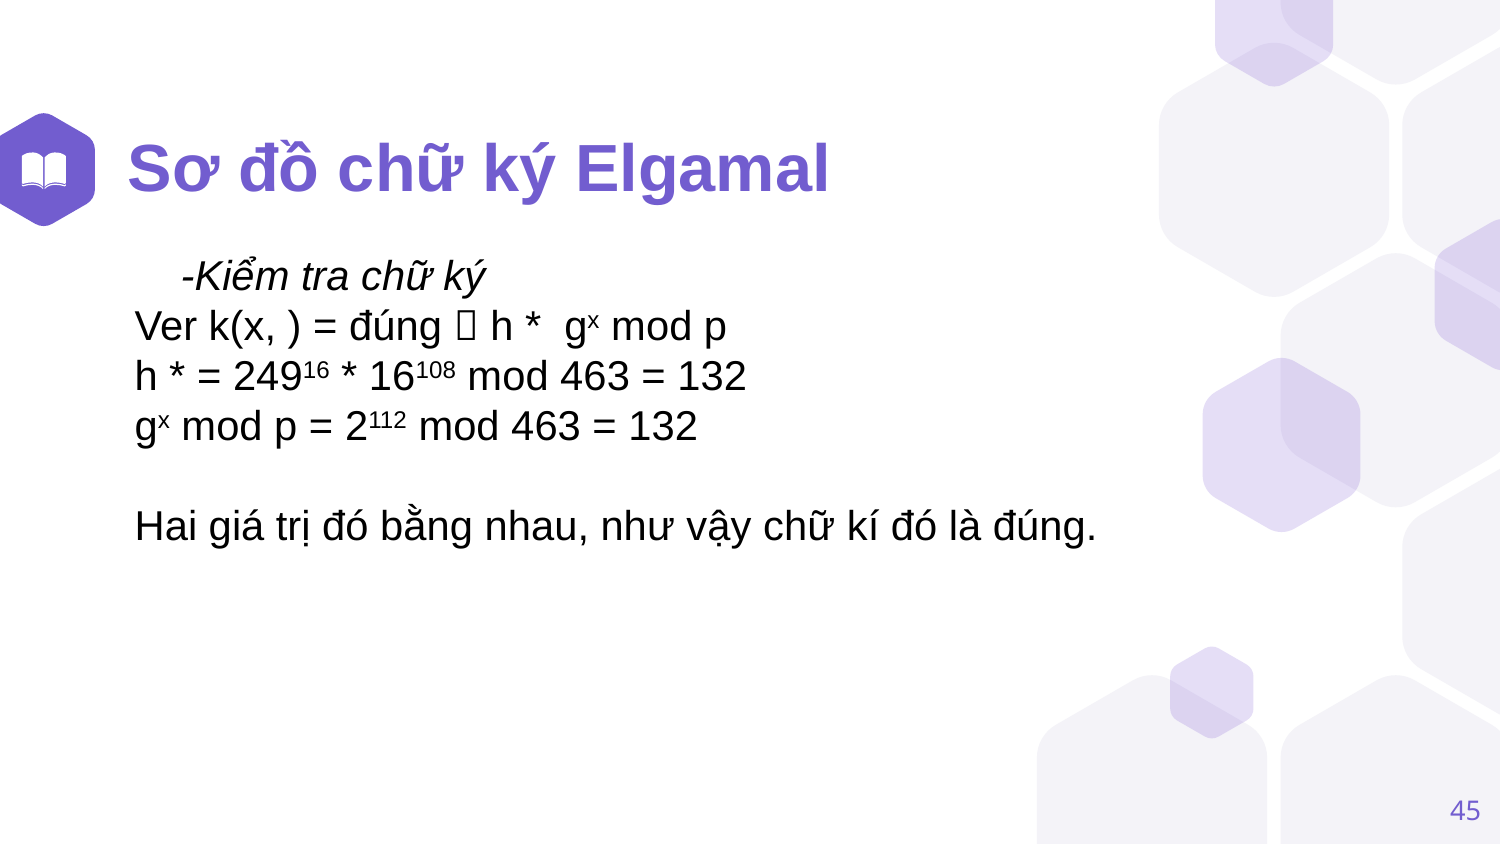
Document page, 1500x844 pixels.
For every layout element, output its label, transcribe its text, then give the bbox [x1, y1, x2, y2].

title Sơ đồ chữ ký Elgamal [127, 137, 1114, 203]
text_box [21, 152, 67, 190]
slide_number 45 [1391, 779, 1482, 844]
